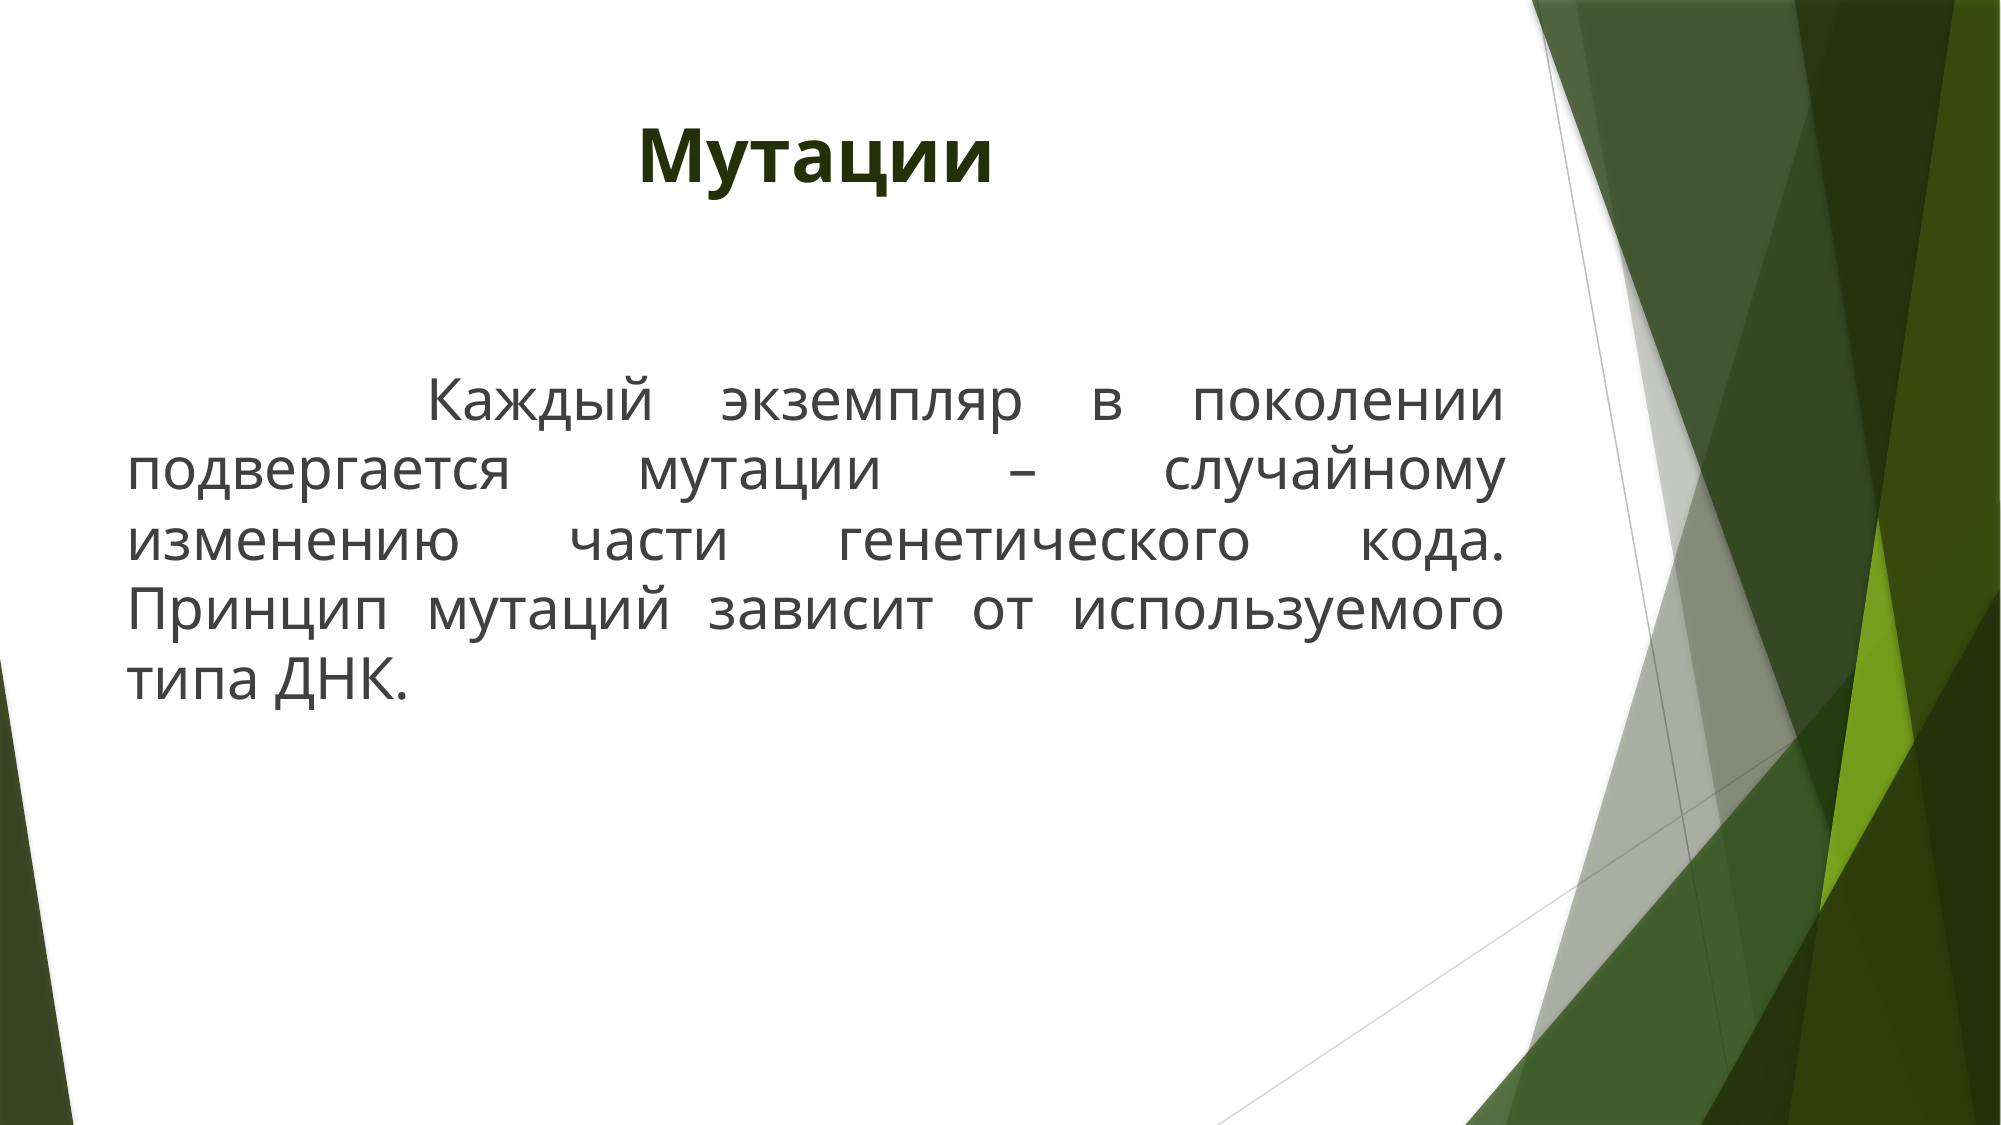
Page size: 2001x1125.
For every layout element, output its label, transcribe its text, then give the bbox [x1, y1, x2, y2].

list Каждый экземпляр в поколении подвергается мутации – случайному изменению части генетического кода. Принцип мутаций зависит от используемого типа ДНК. [111, 354, 1522, 992]
title Мутации [111, 99, 1522, 317]
